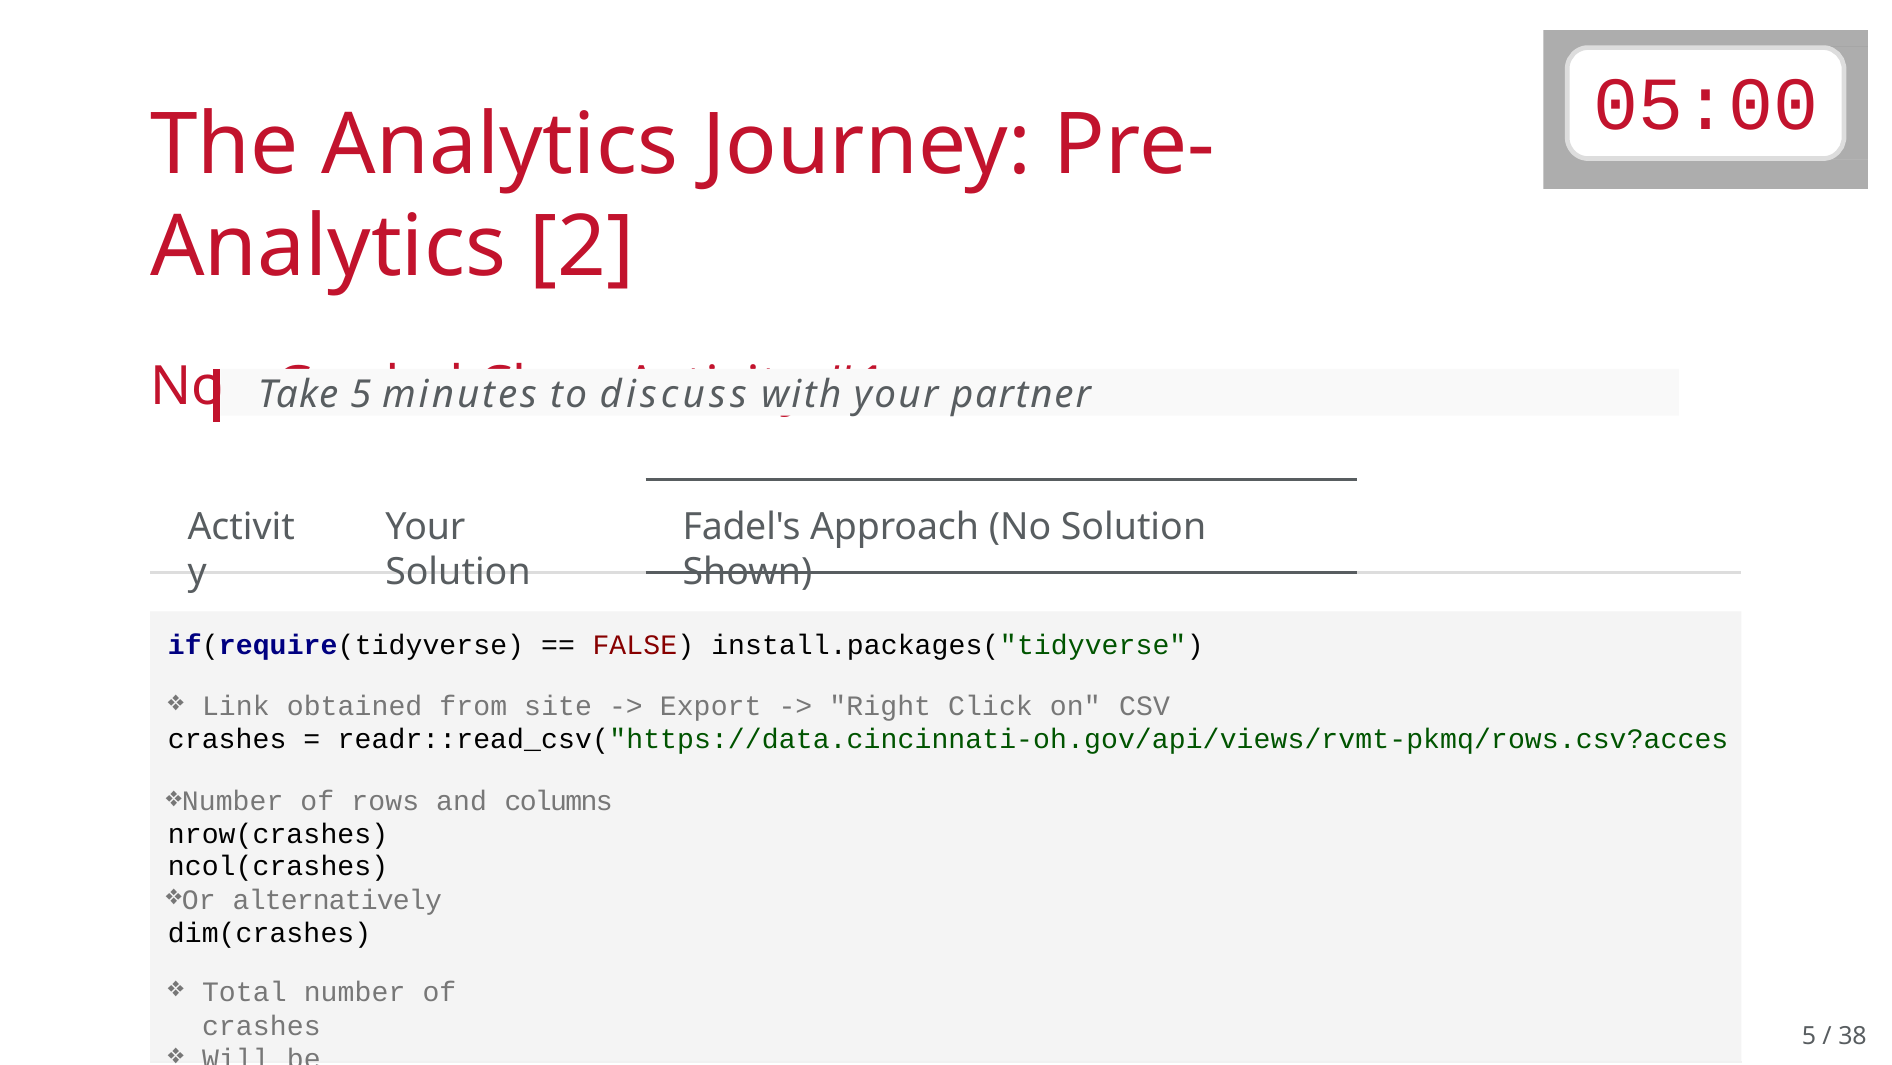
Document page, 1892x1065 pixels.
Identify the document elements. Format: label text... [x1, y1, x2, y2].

text_box Activity [185, 499, 313, 592]
text_box Fadel's Approach (No Solution Shown) [680, 499, 1323, 592]
text_box Your Solution [383, 499, 610, 592]
text_box [150, 611, 1742, 1062]
text_box [1543, 30, 1868, 189]
title 05:00 [1591, 52, 1821, 233]
text_box 5 / 38 [1799, 1017, 1869, 1050]
text_box Number of rows and columns nrow(crashes) ncol(crashes) Or alternatively dim(crashes) Total number of crashes Will be discussed in class in greater detail [165, 779, 958, 1065]
text_box The Analytics Journey: Pre-Analytics [2] Non-Graded Class Activity #1 [147, 85, 1491, 415]
text_box [1567, 47, 1844, 159]
text_box if(require(tidyverse) == FALSE) install.packages("tidyverse") Link obtained from site -> Export -> "Right Click on" CSV crashes = readr::read_csv("https://data.cincinnati-oh.gov/api/views/rvmt-pkmq/rows.csv?acces [165, 624, 1745, 755]
text_box Take 5 minutes to discuss with your partner [220, 368, 1679, 416]
